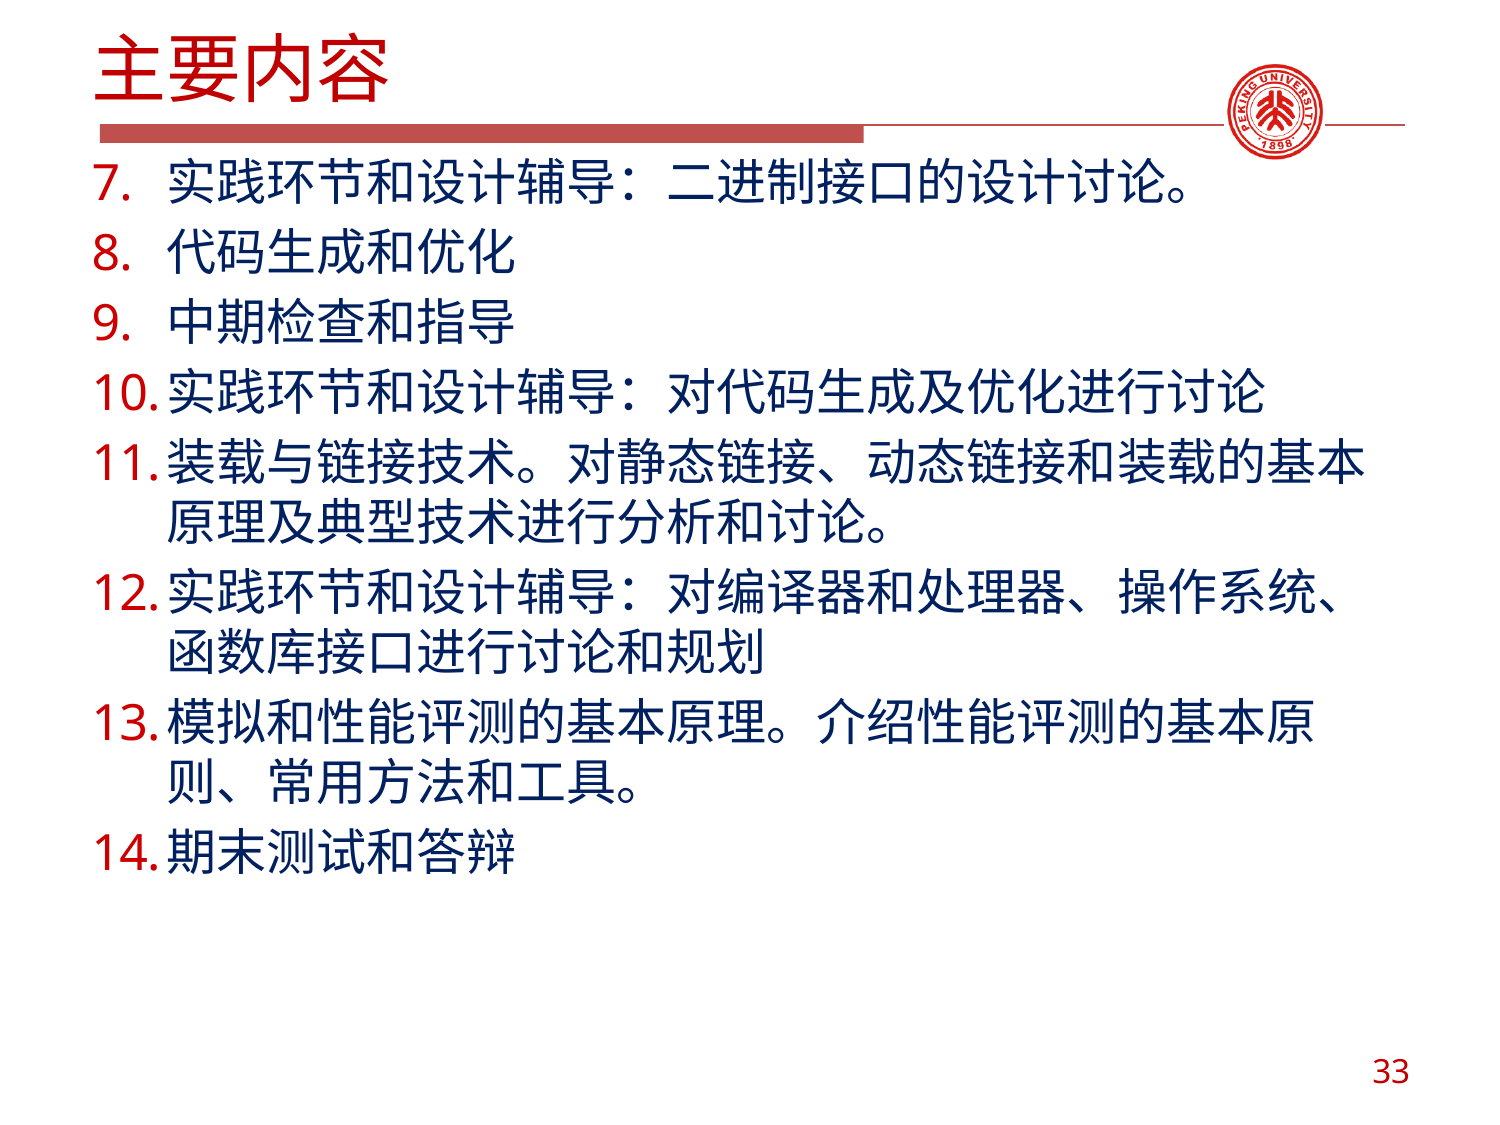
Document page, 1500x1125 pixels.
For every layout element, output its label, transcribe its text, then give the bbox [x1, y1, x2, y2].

list 实践环节和设计辅导：二进制接口的设计讨论。 代码生成和优化 中期检查和指导 实践环节和设计辅导：对代码生成及优化进行讨论 装载与链接技术。对静态链接、动态链接和装载的基本原理及典型技术进行分析和讨论。 实践环节和设计辅导：对编译器和处理器、操作系统、函数库接口进行讨论和规划 模拟和性能评测的基本原理。介绍性能评测的基本原则、常用方法和工具。 期末测试和答辩 [76, 142, 1424, 1035]
picture [1224, 134, 1325, 142]
title 主要内容 [76, 0, 1425, 134]
slide_number 33 [1074, 1042, 1425, 1103]
